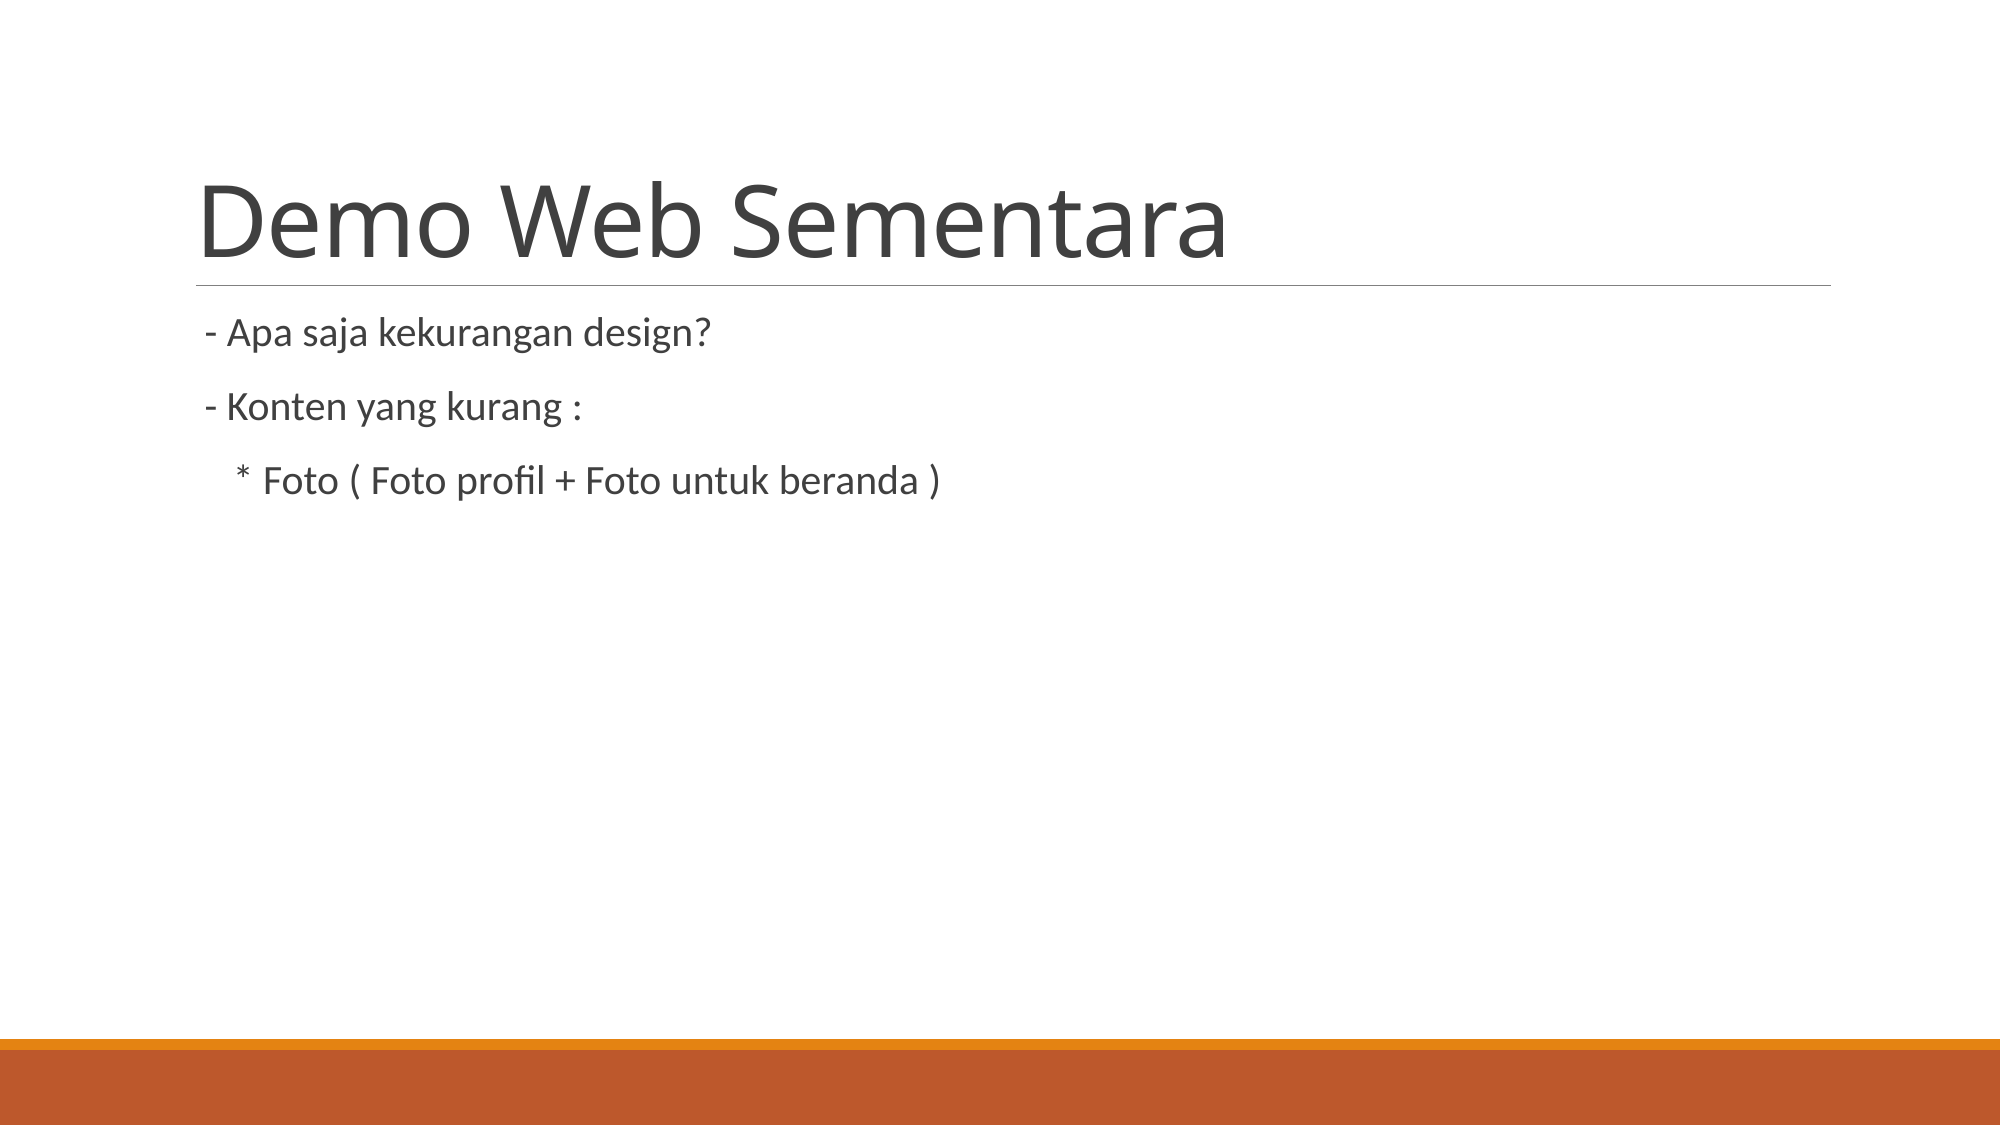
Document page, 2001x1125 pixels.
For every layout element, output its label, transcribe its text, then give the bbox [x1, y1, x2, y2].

title Demo Web Sementara [180, 47, 1830, 285]
list - Apa saja kekurangan design? - Konten yang kurang : * Foto ( Foto profil + Foto untuk beranda ) [180, 302, 1830, 963]
